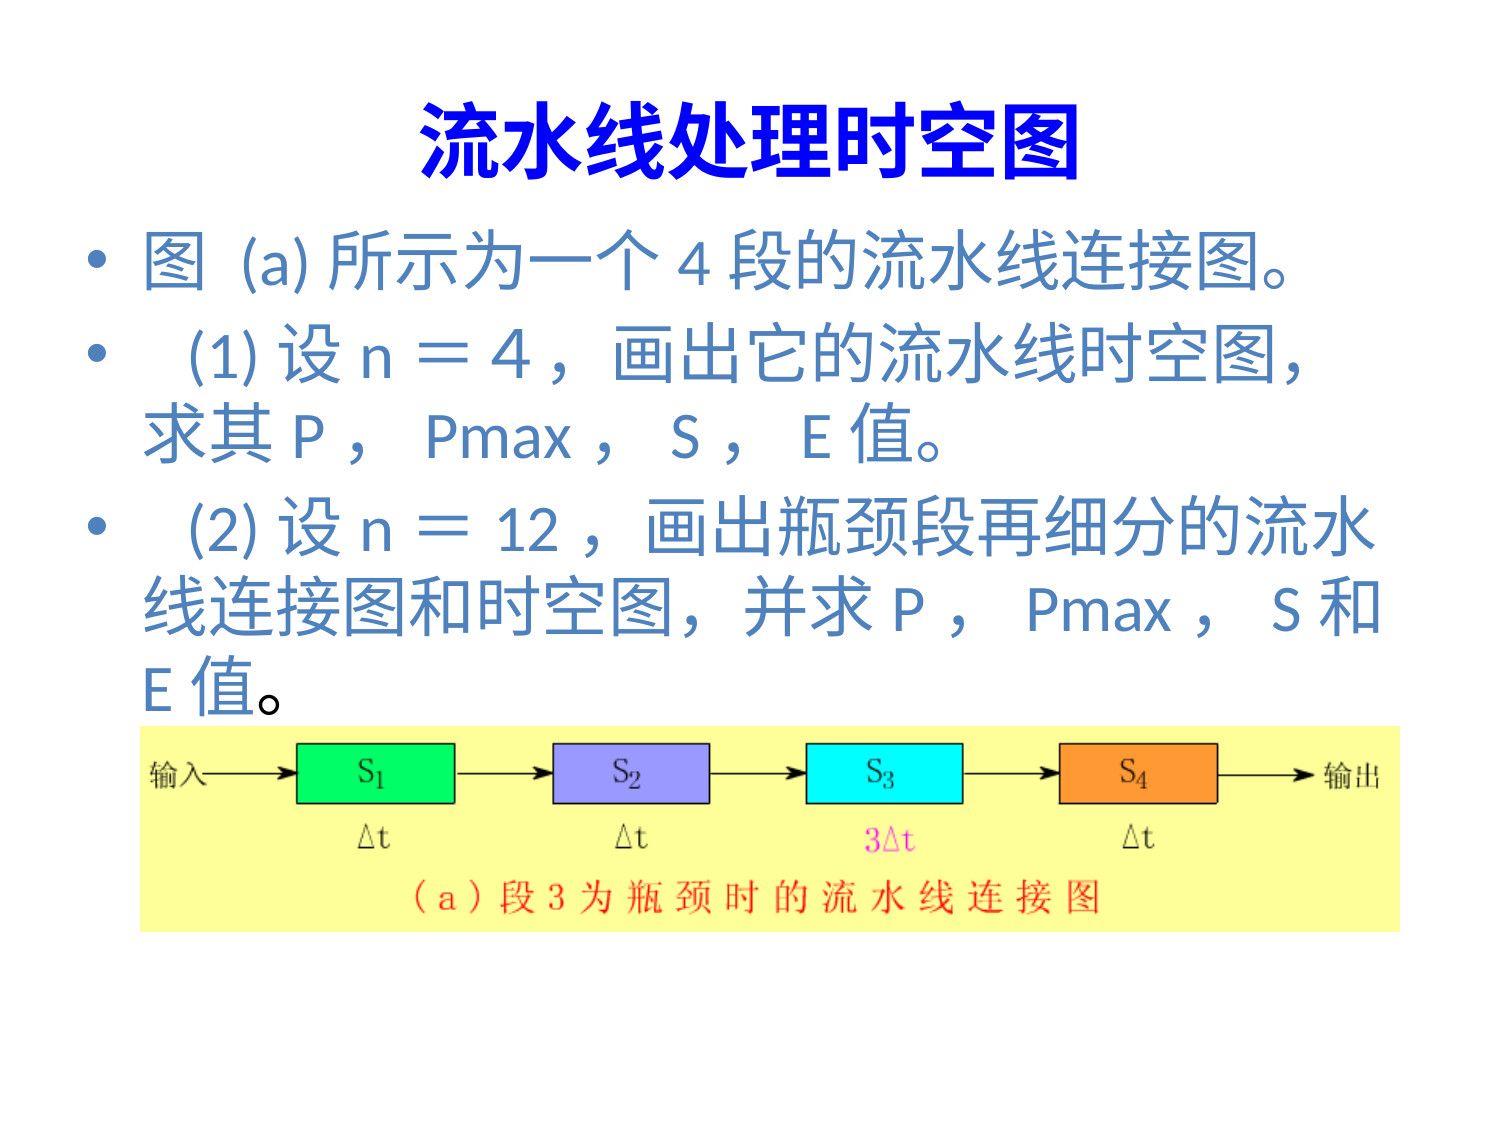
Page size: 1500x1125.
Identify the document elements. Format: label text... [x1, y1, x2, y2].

title 流水线处理时空图 [75, 45, 1425, 233]
picture [140, 726, 1401, 932]
list 图 (a)所示为一个4段的流水线连接图。 (1)设n＝４，画出它的流水线时空图，求其P，Pmax，S，E值。 (2)设n＝12，画出瓶颈段再细分的流水线连接图和时空图，并求P，Pmax，S和E值。 [70, 210, 1421, 954]
